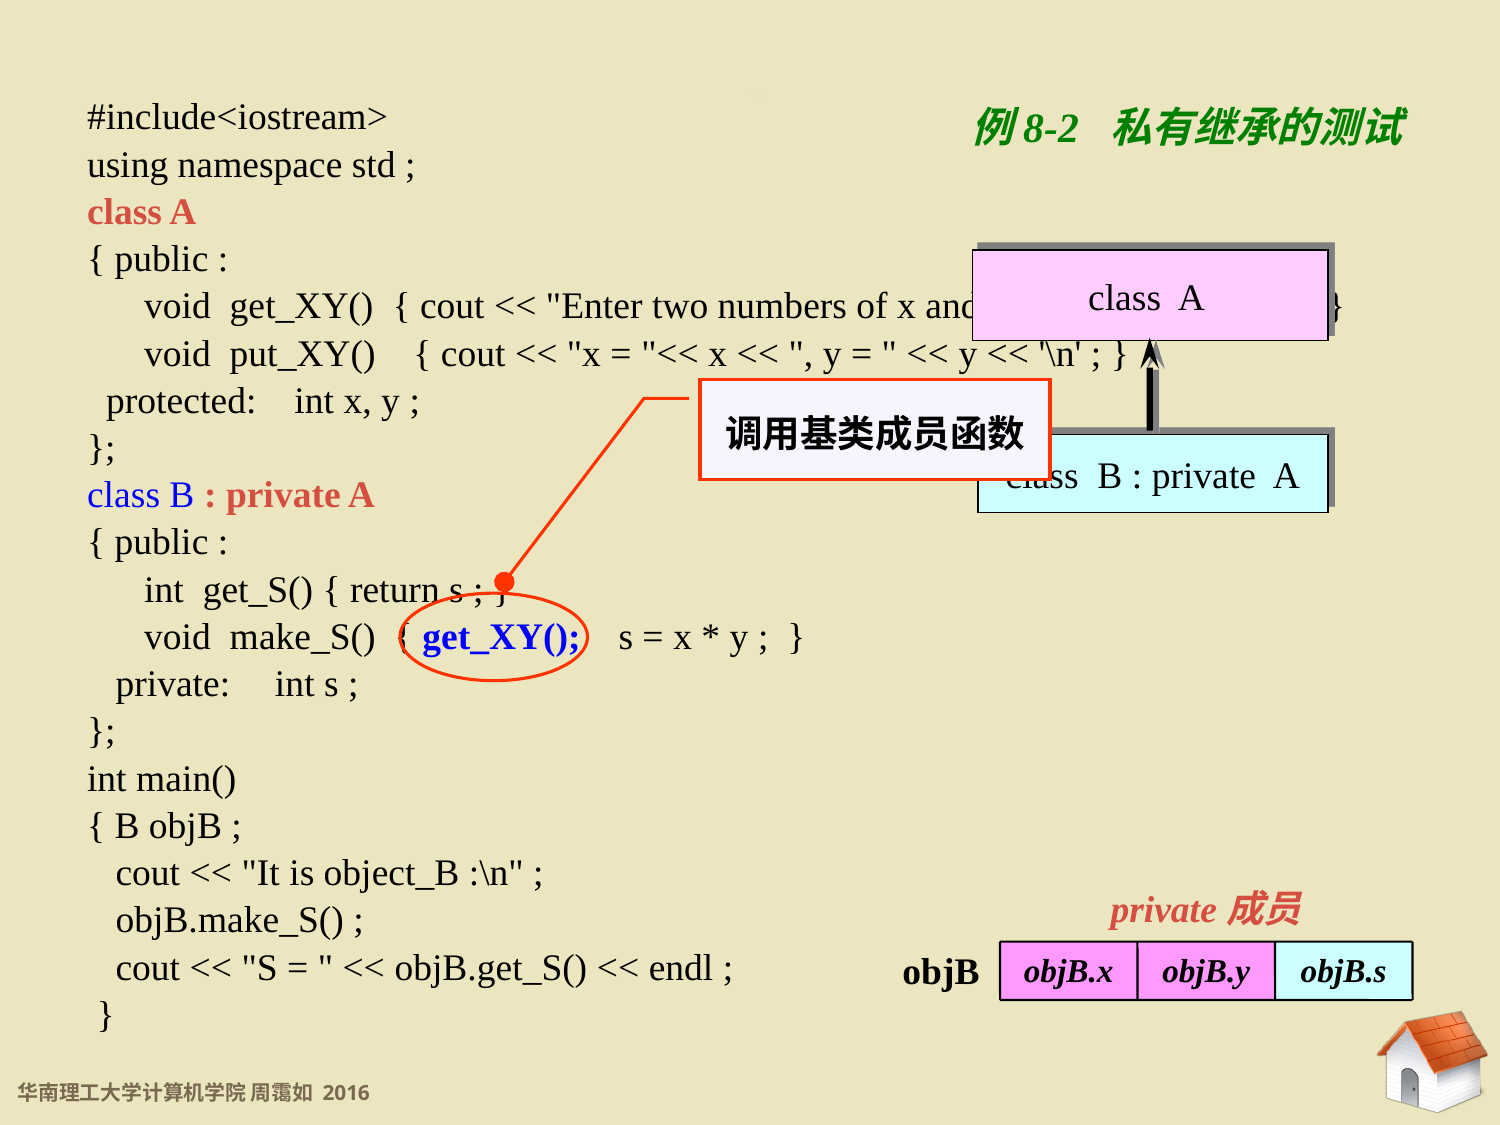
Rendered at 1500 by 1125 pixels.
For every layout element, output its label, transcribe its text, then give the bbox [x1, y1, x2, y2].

text_box 调用基类成员函数 [699, 379, 967, 480]
text_box #include<iostream> using namespace std ; class A { public : void get_XY() { cout << "Enter two numbers of x and y : " ; cin >> x >> y ; } void put_XY() { cout << "x = "<< x << ", y = " << y << '\n' ; } protected: int x, y ; }; class B : private A { public : int get_S() { return s ; } void make_S() { get_XY(); s = x * y ; } private: int s ; }; int main() { B objB ; cout << "It is object_B :\n" ; objB.make_S() ; cout << "S = " << objB.get_S() << endl ; } [72, 82, 1400, 1043]
picture [1375, 999, 1488, 1124]
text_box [972, 249, 1329, 513]
text_box 例8-2 私有继承的测试 [956, 88, 1427, 159]
text_box 调用基类成员函数 [494, 398, 688, 593]
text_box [887, 877, 1413, 1001]
title 8.2.1 访问控制 [137, 87, 1375, 275]
text_box [399, 593, 588, 681]
